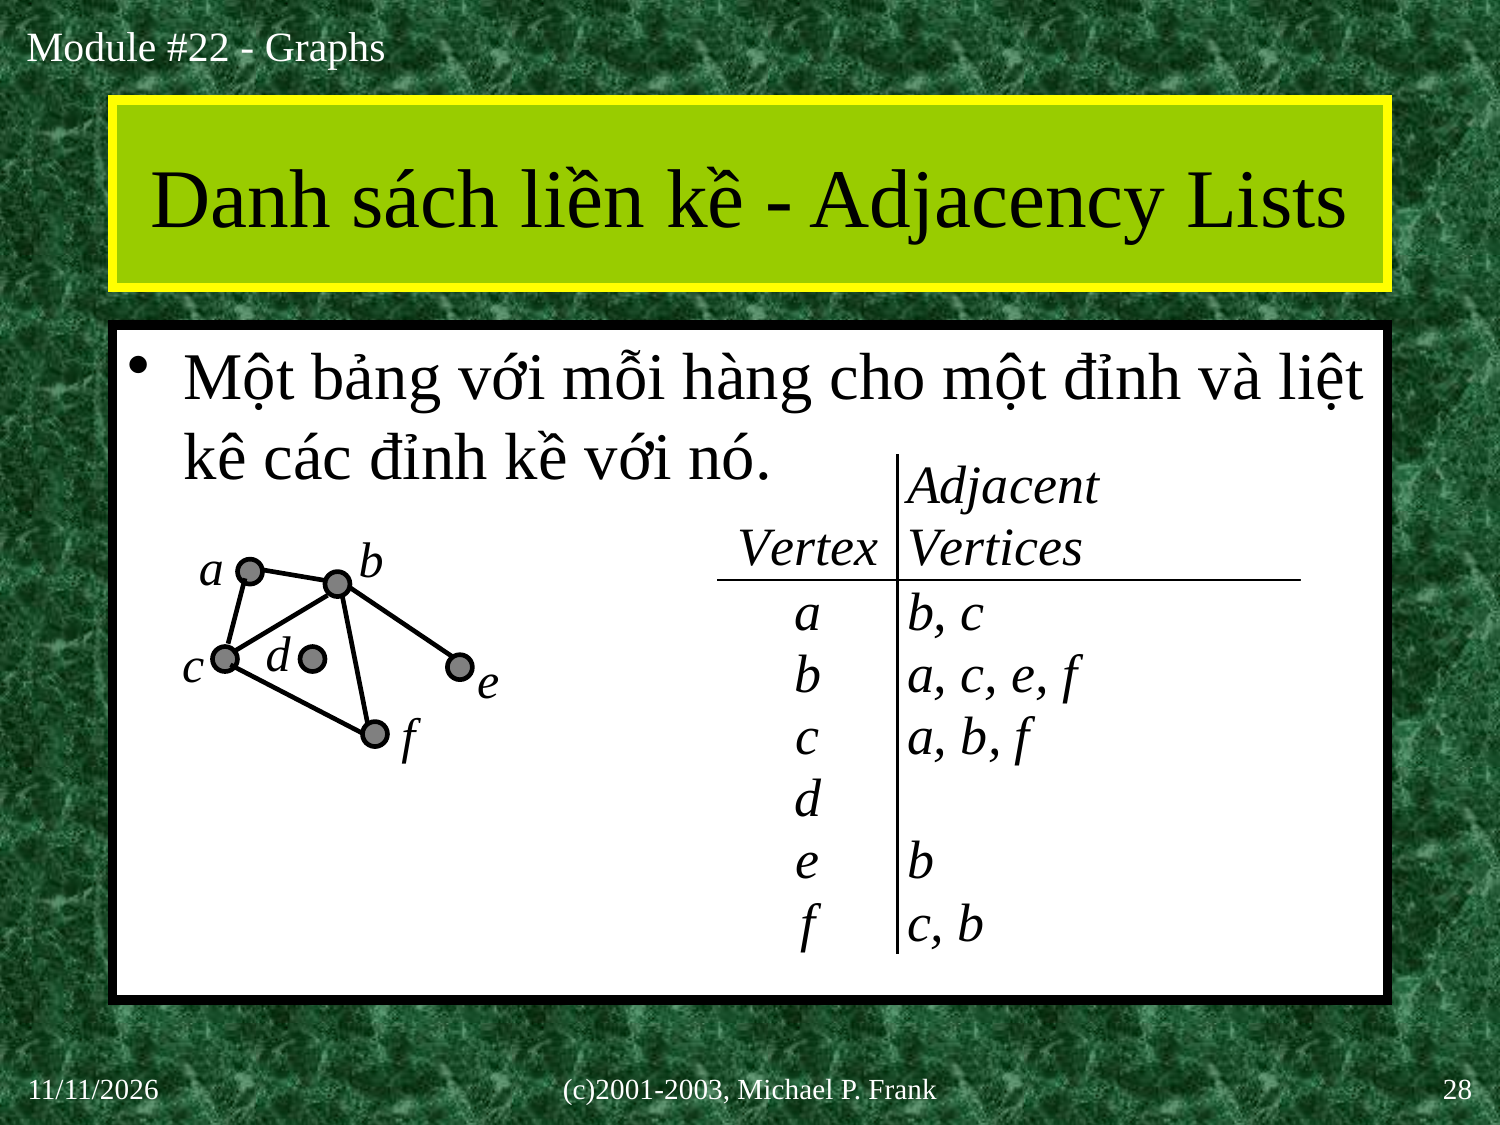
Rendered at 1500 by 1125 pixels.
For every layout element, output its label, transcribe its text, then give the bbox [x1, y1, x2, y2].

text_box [704, 453, 1302, 977]
picture [0, 0, 1500, 1125]
text_box e [462, 640, 515, 716]
list Một bảng với mỗi hàng cho một đỉnh và liệt kê các đỉnh kề với nó. [108, 320, 1392, 1005]
text_box [220, 646, 238, 672]
text_box [324, 571, 344, 597]
text_box b [343, 519, 399, 595]
text_box [447, 654, 462, 680]
text_box c [167, 624, 220, 700]
text_box a [183, 528, 239, 604]
text_box [362, 721, 386, 747]
slide_number 28 [1174, 1062, 1488, 1113]
text_box f [386, 695, 431, 771]
title Danh sách liền kề - Adjacency Lists [108, 95, 1392, 292]
text_box d [250, 614, 306, 690]
slide_number 30-Sep-20 [12, 1062, 326, 1113]
text_box [239, 559, 263, 585]
footer (c)2001-2003, Michael P. Frank [512, 1062, 988, 1113]
text_box [306, 646, 325, 672]
